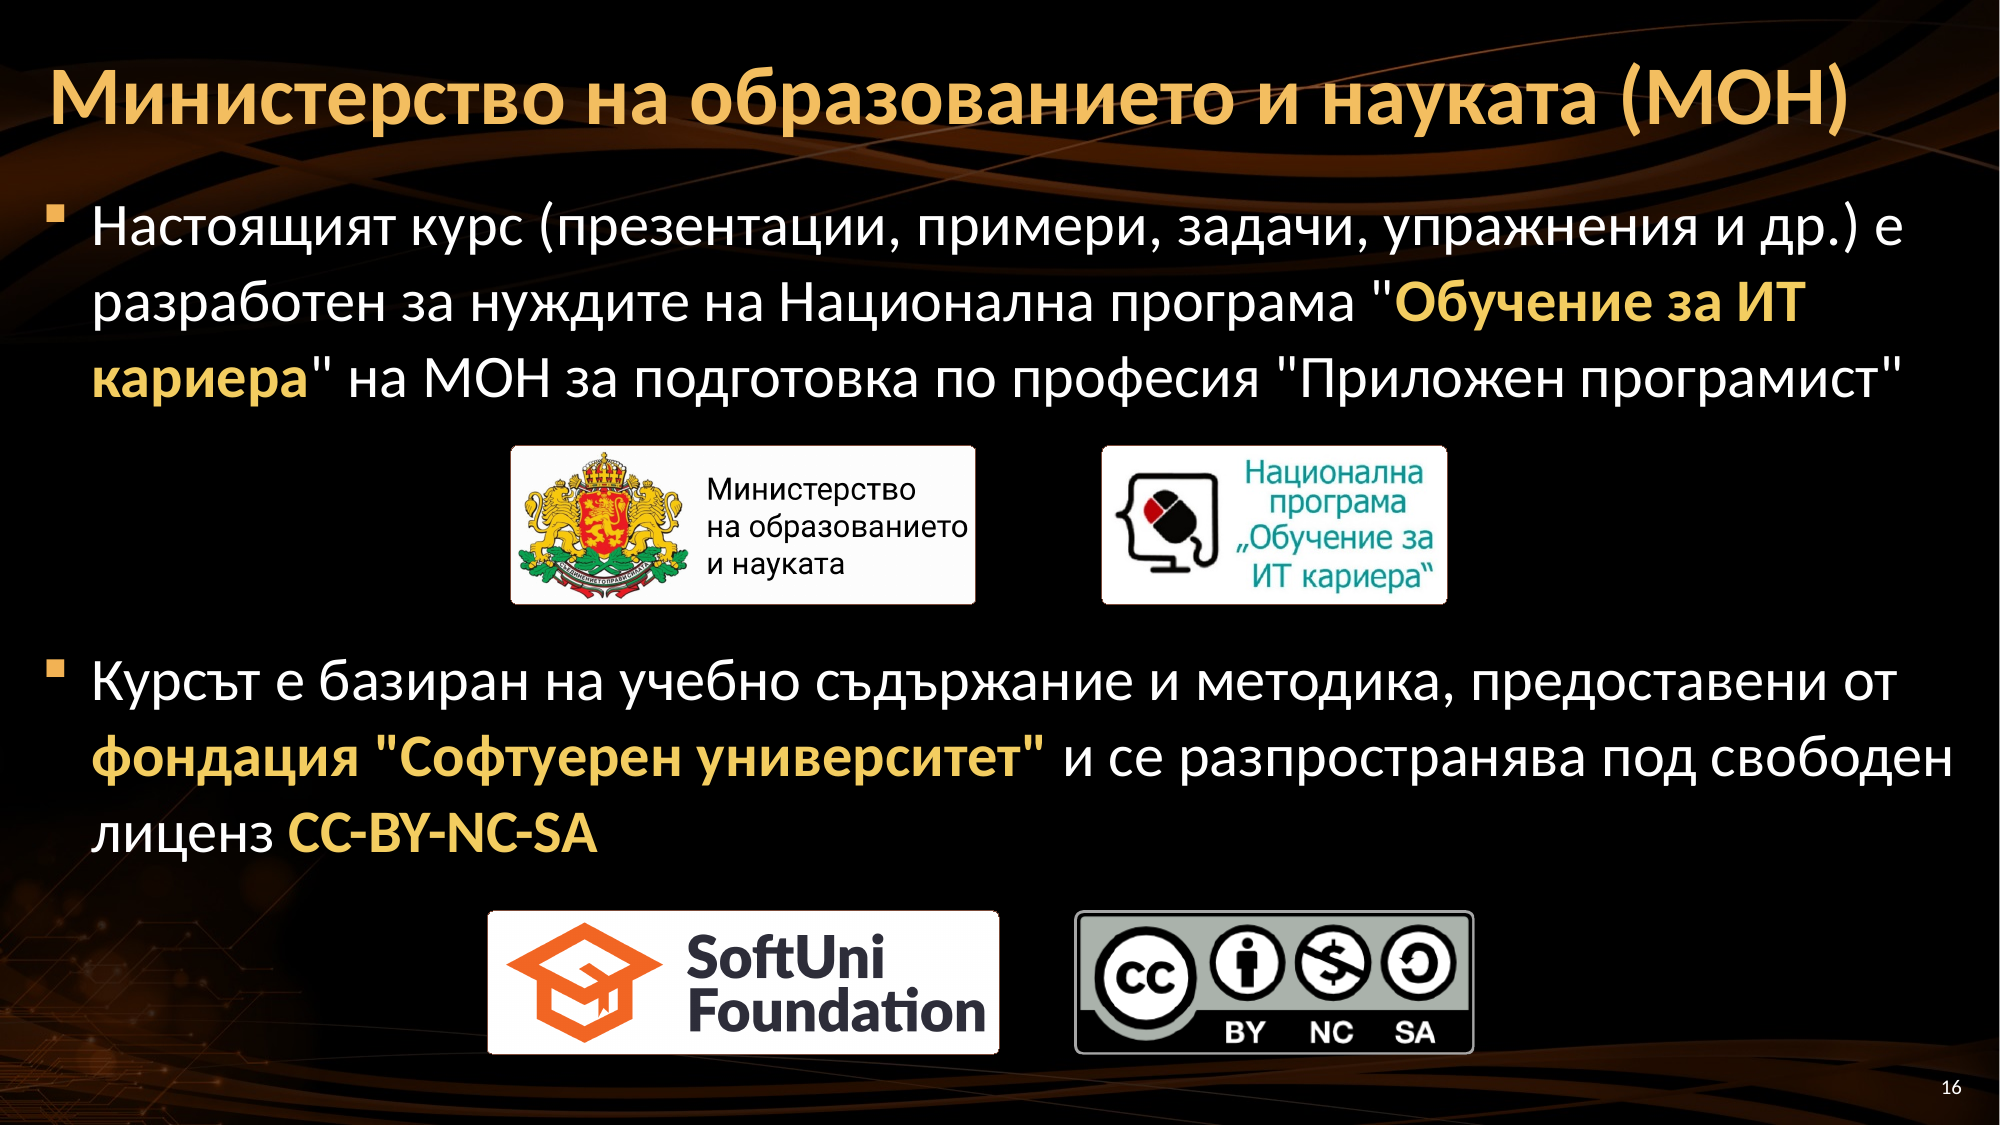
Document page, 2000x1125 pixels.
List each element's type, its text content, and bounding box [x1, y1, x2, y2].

list Настоящият курс (презентации, примери, задачи, упражнения и др.) е разработен за нуждите на Национална програма "Обучение за ИТ кариера" на МОН за подготовка по професия "Приложен програмист" Курсът е базиран на учебно съдържание и методика, предоставени от фондация "Софтуерен университет" и се разпространява под свободен лиценз CC-BY-NC-SA [23, 174, 1975, 1103]
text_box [487, 910, 1475, 1055]
picture [0, 0, 2000, 1125]
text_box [510, 445, 1448, 605]
slide_number 16 [1897, 1070, 1968, 1103]
title Министерство на образованието и науката (МОН) [30, 6, 1975, 189]
